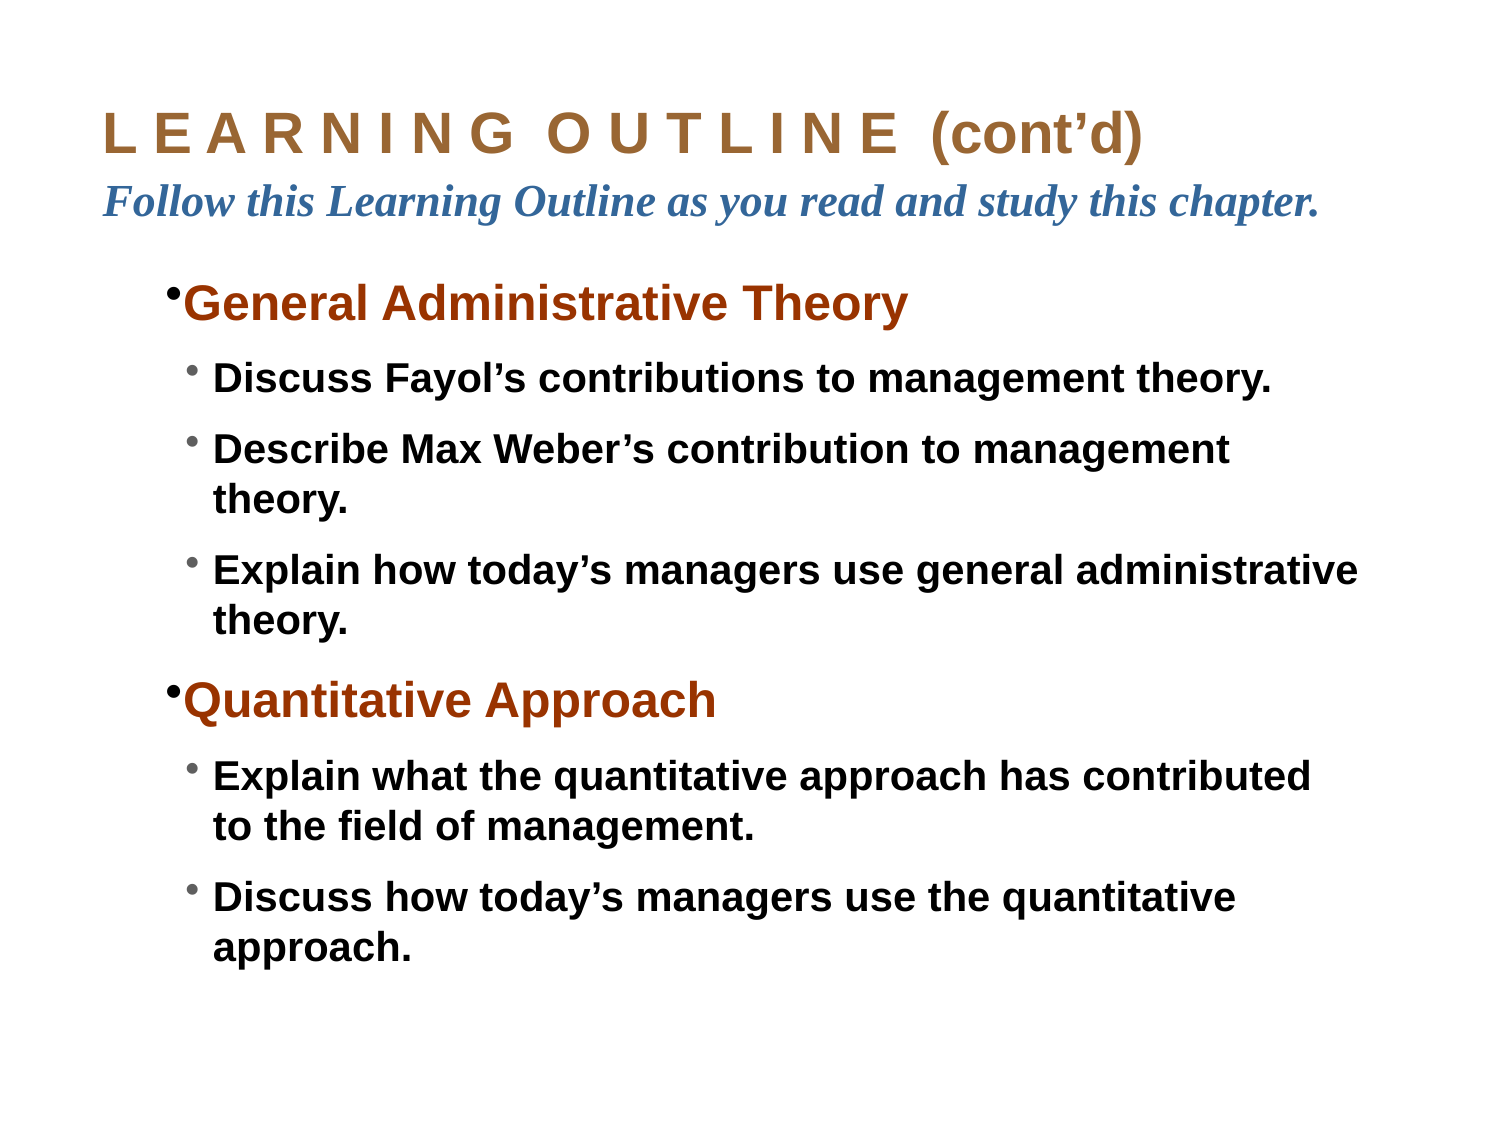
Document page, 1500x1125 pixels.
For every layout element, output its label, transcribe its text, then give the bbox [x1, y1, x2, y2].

list General Administrative Theory Discuss Fayol’s contributions to management theory. Describe Max Weber’s contribution to management theory. Explain how today’s managers use general administrative theory. Quantitative Approach Explain what the quantitative approach has contributed to the field of management. Discuss how today’s managers use the quantitative approach. [122, 262, 1377, 1000]
title L E A R N I N G O U T L I N E (cont’d) Follow this Learning Outline as you read and study this chapter. [87, 80, 1413, 234]
